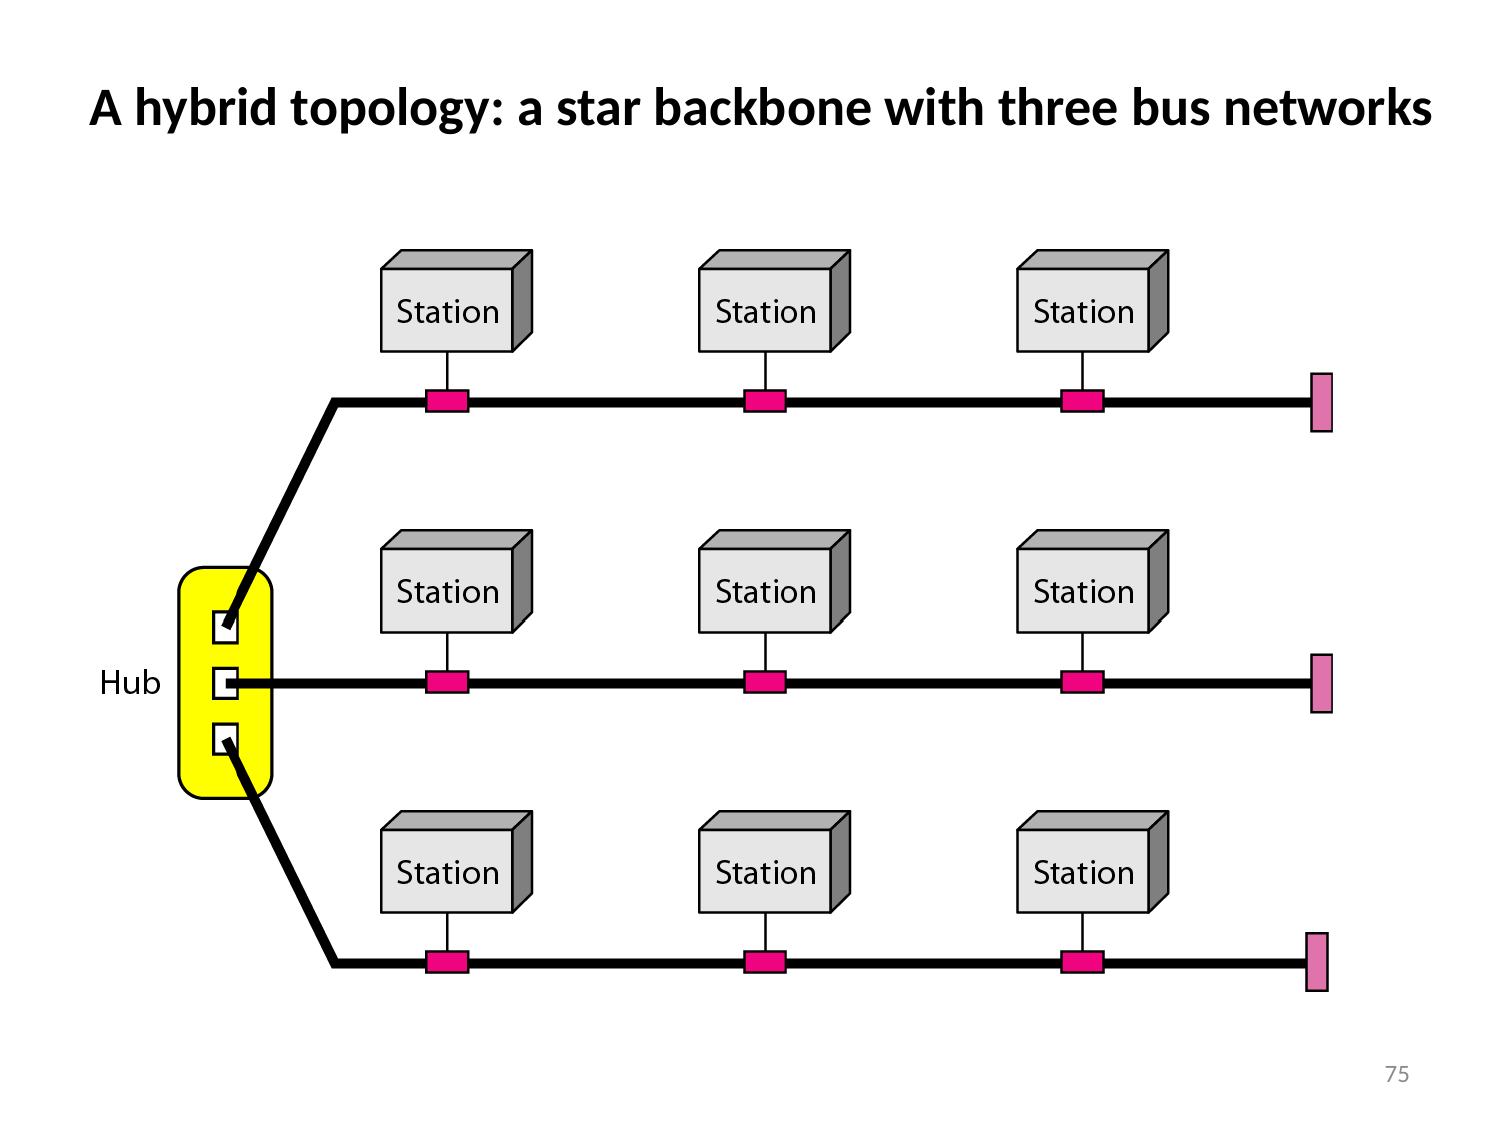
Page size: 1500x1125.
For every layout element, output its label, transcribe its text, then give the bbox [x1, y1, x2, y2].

slide_number 75 [1074, 1042, 1425, 1103]
title A hybrid topology: a star backbone with three bus networks [24, 45, 1500, 163]
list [99, 249, 1334, 994]
